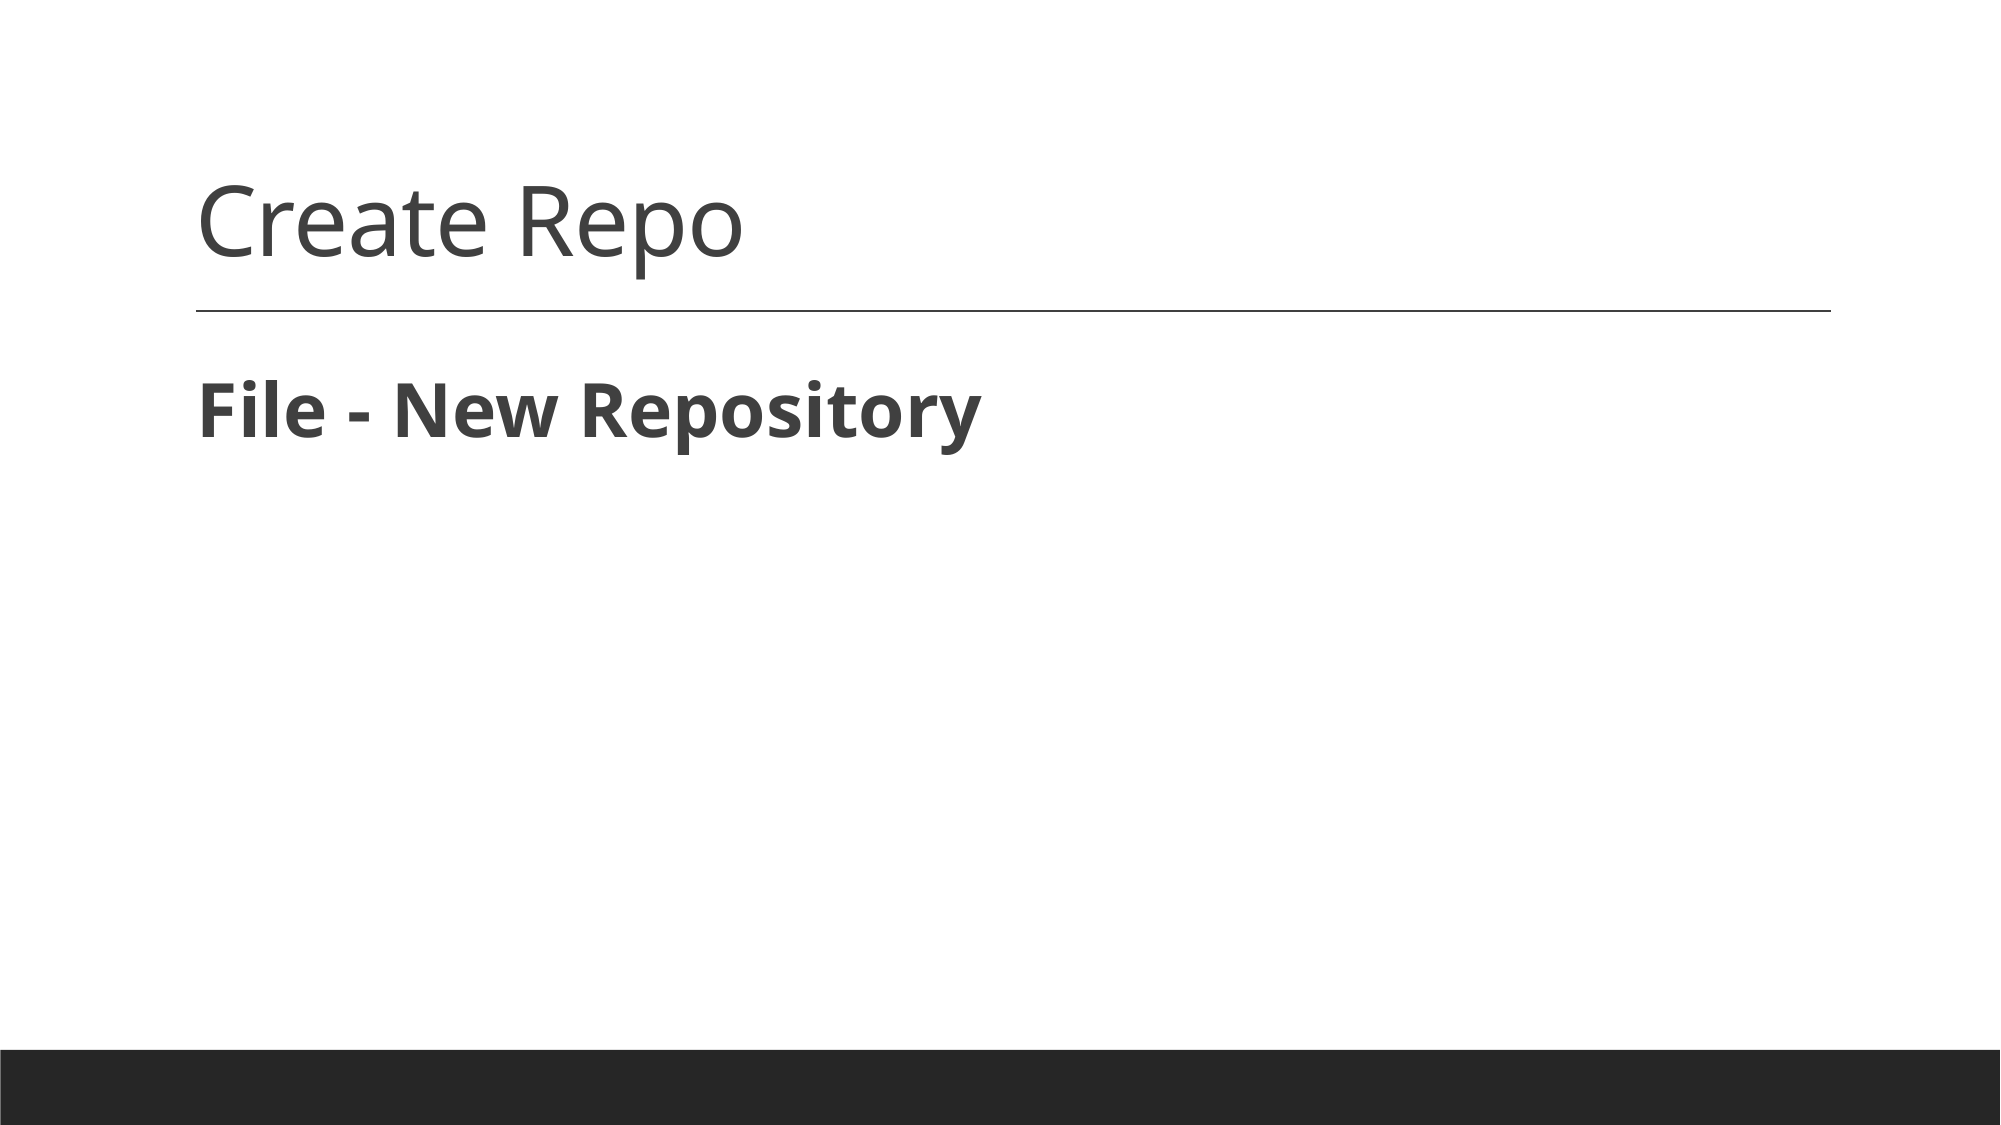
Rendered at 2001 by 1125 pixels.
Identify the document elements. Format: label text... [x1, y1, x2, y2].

list File - New Repository [180, 345, 1830, 963]
title Create Repo [180, 47, 1830, 285]
